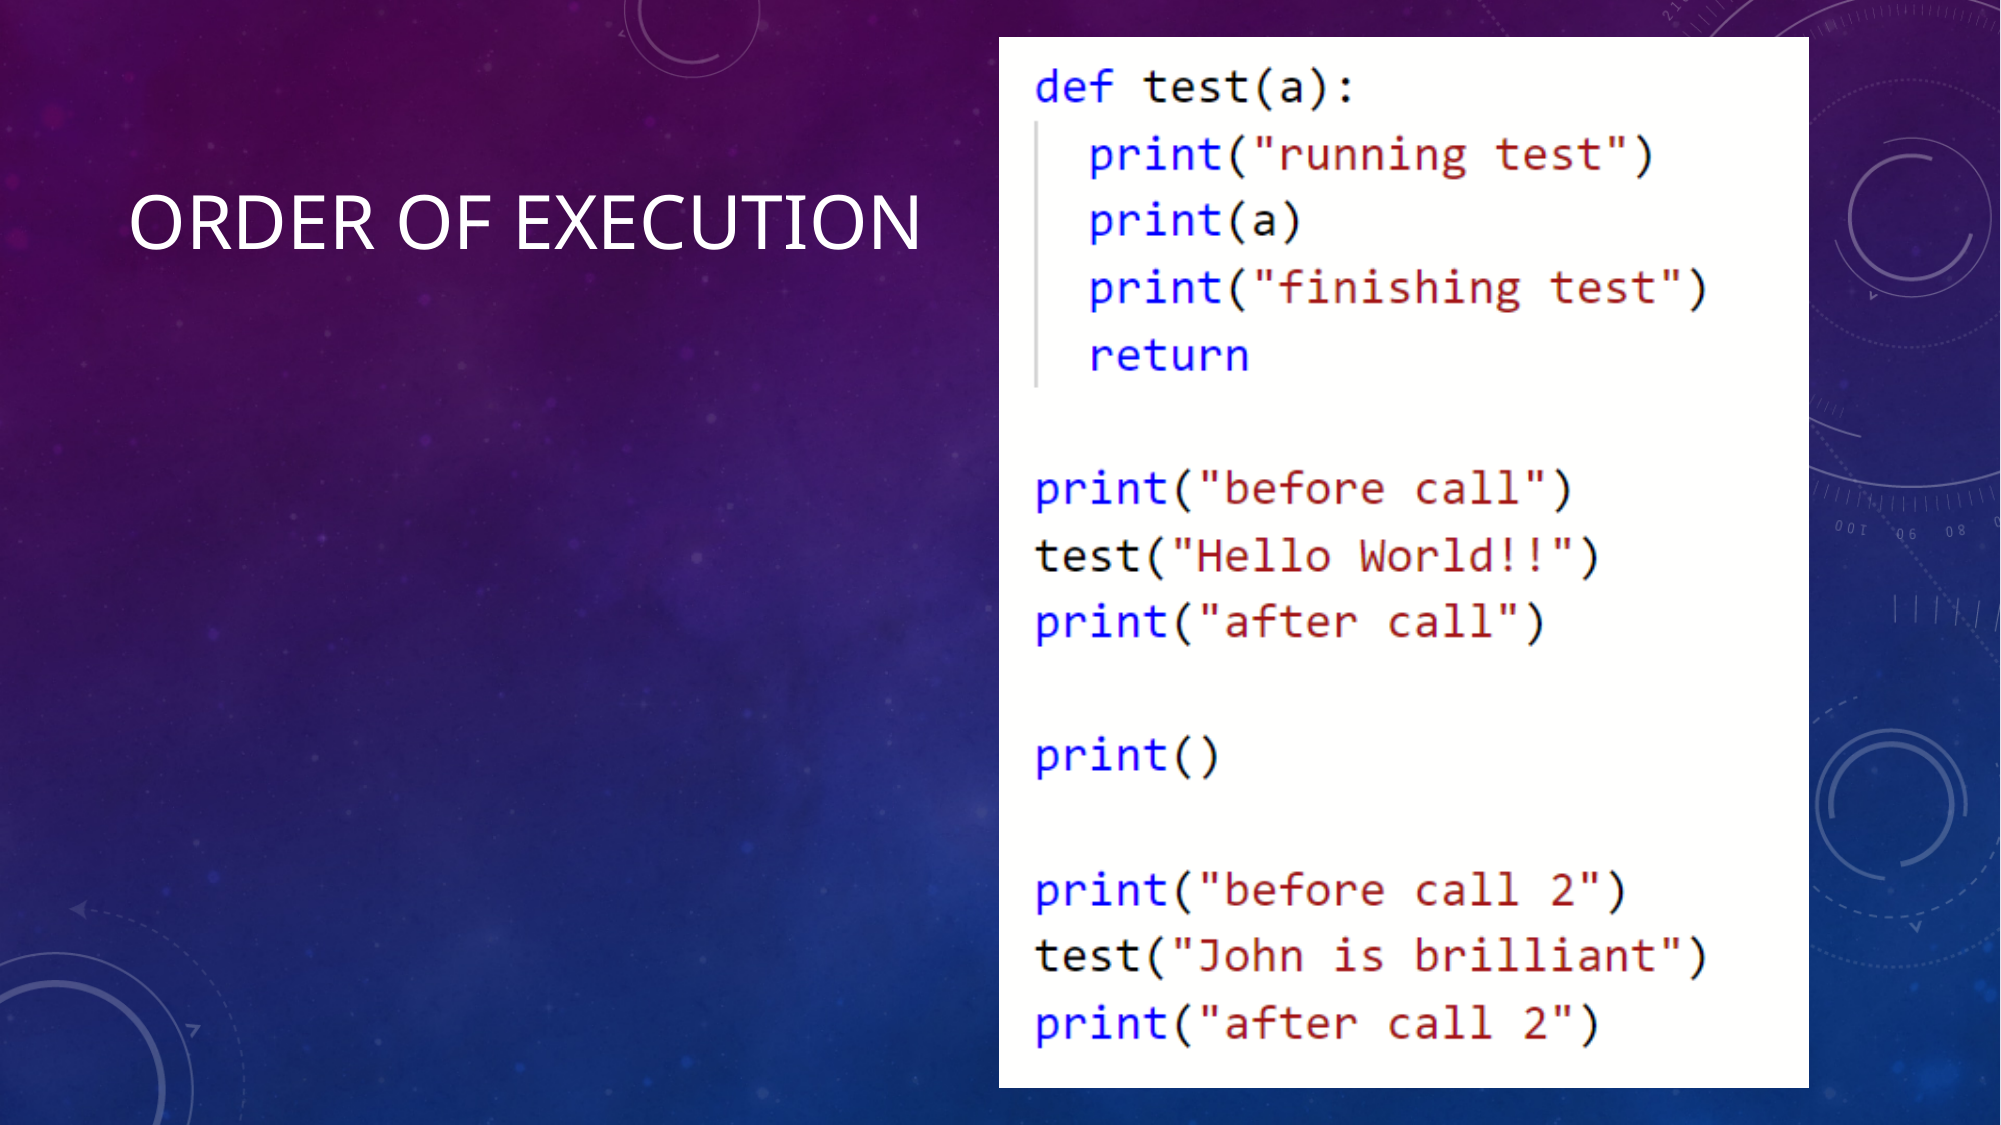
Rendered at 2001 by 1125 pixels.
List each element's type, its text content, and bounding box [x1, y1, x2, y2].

picture [0, 0, 2001, 1125]
title Order of execution [112, 99, 993, 339]
